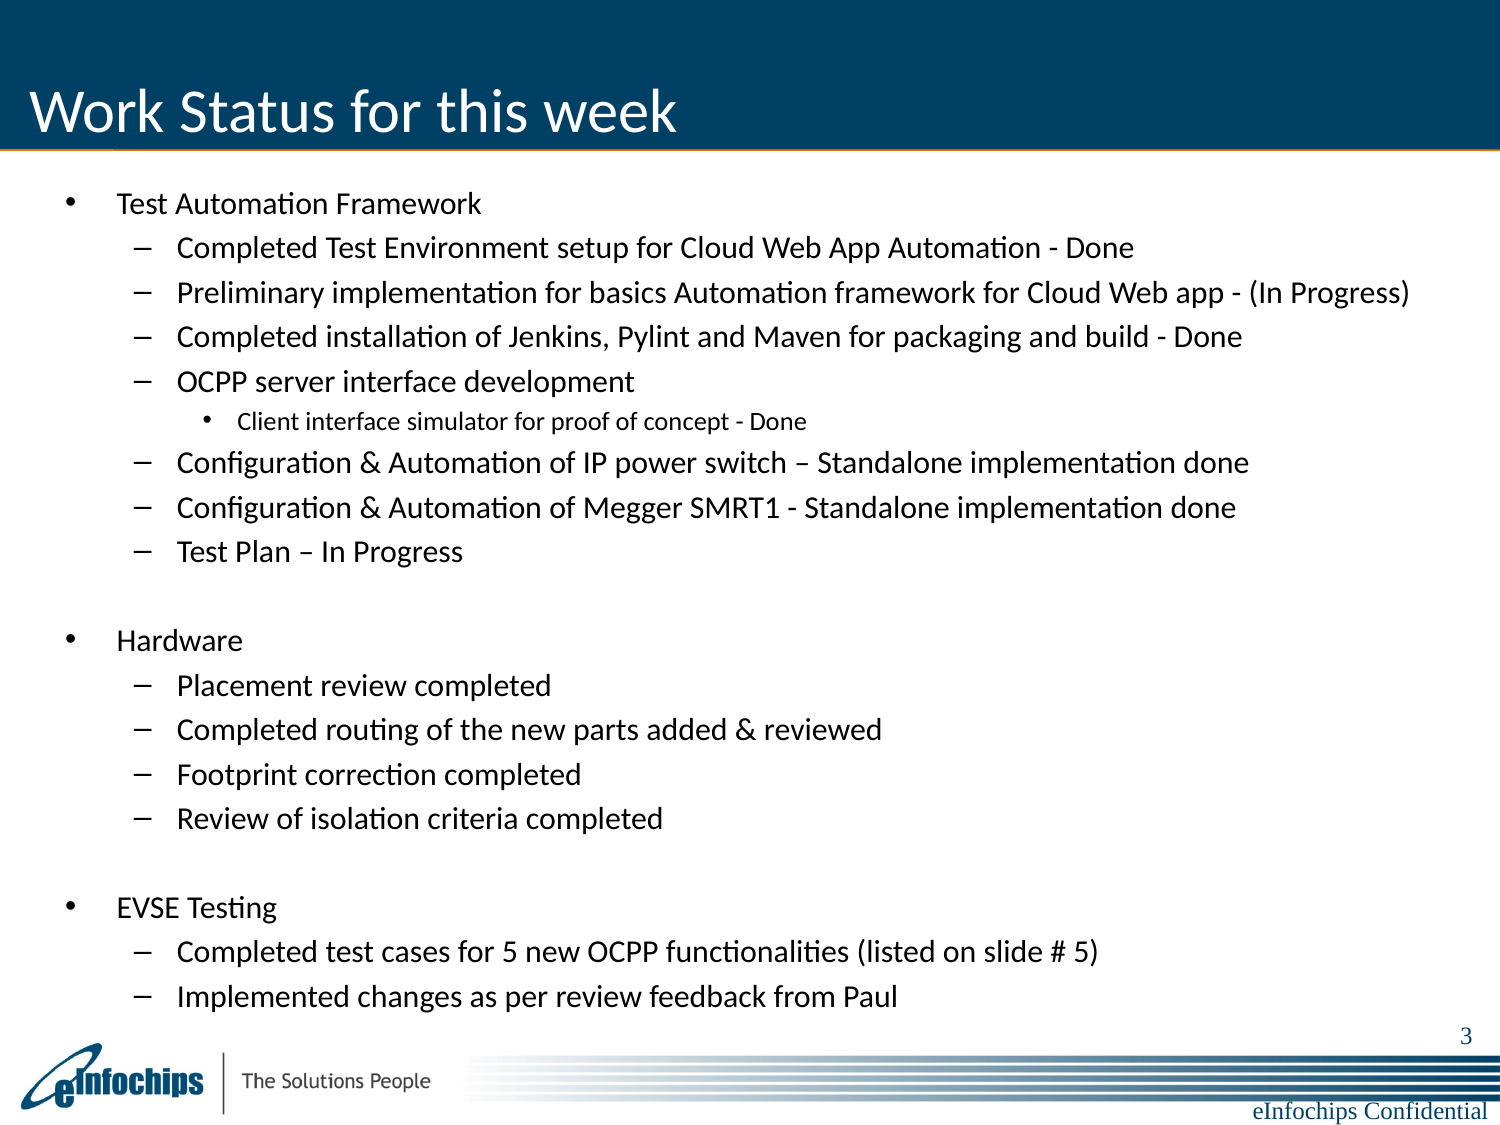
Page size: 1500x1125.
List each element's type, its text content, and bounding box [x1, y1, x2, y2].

title Work Status for this week [0, 62, 1350, 188]
text_box Test Automation Framework Completed Test Environment setup for Cloud Web App Automation - Done Preliminary implementation for basics Automation framework for Cloud Web app - (In Progress) Completed installation of Jenkins, Pylint and Maven for packaging and build - Done OCPP server interface development Client interface simulator for proof of concept - Done Configuration & Automation of IP power switch – Standalone implementation done Configuration & Automation of Megger SMRT1 - Standalone implementation done Test Plan – In Progress Hardware Placement review completed Completed routing of the new parts added & reviewed Footprint correction completed Review of isolation criteria completed EVSE Testing Completed test cases for 5 new OCPP functionalities (listed on slide # 5) Implemented changes as per review feedback from Paul [49, 174, 1429, 1038]
picture [0, 1030, 1500, 1125]
